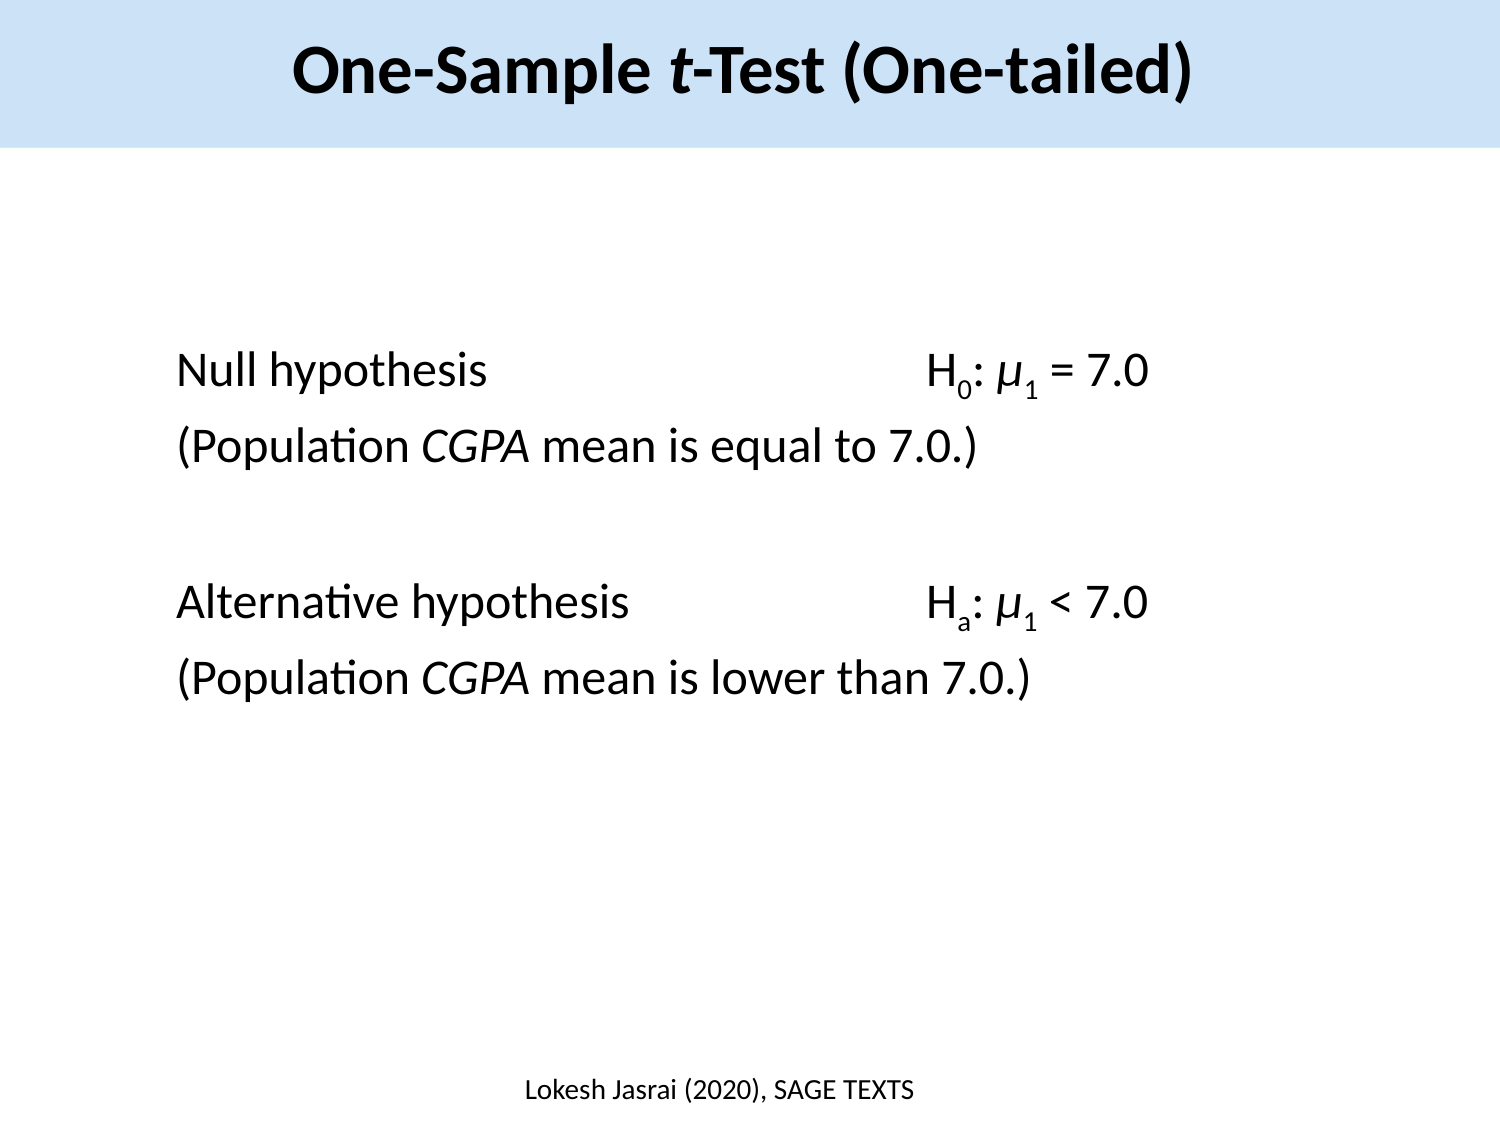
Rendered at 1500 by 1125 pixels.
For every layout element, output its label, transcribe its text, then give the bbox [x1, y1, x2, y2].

text_box One-Sample t-Test (One-tailed) [125, 24, 1363, 124]
text_box Null hypothesis H0: µ1 = 7.0 (Population CGPA mean is equal to 7.0.) Alternative hypothesis Ha: µ1 < 7.0 (Population CGPA mean is lower than 7.0.) [149, 330, 1363, 906]
picture [0, 0, 1500, 1125]
footer Lokesh Jasrai (2020), SAGE TEXTS [452, 1063, 988, 1124]
